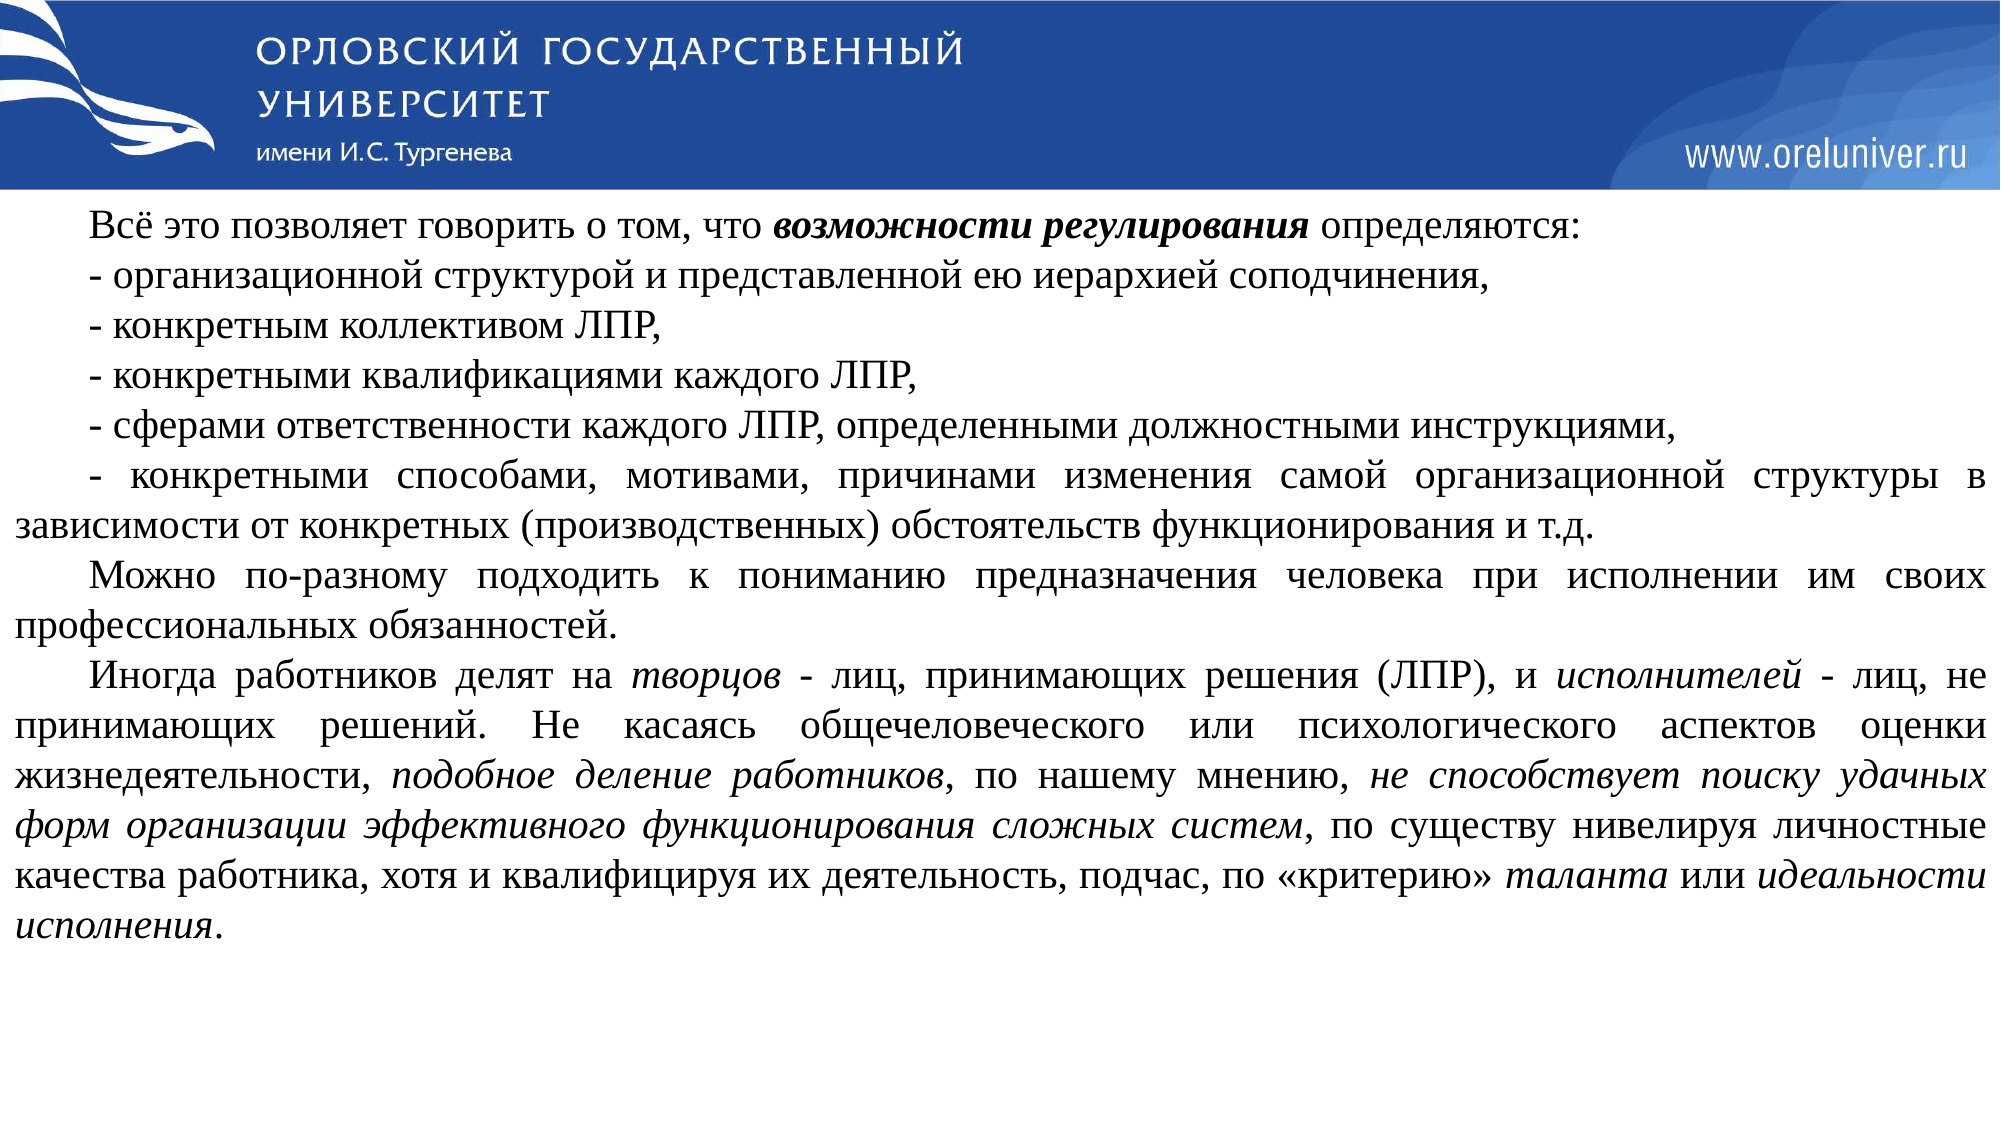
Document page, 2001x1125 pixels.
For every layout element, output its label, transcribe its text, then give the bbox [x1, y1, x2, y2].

text_box Всё это позволяет говорить о том, что возможности регулирования определяются: - организационной структурой и представленной ею иерархией соподчинения, - конкретным коллективом ЛПР, - конкретными квалификациями каждого ЛПР, - сферами ответственности каждого ЛПР, определенными должностными инструкциями, - конкретными способами, мотивами, причинами изменения самой организационной структуры в зависимости от конкретных (производственных) обстоятельств функционирования и т.д. Можно по-разному подходить к пониманию предназначения человека при исполнении им своих профессиональных обязанностей. Иногда работников делят на творцов - лиц, принимающих решения (ЛПР), и исполнителей - лиц, не принимающих решений. Не касаясь общечеловеческого или психологического аспектов оценки жизнедеятельности, подобное деление работников, по нашему мнению, не способствует поиску удачных форм организации эффективного функционирования сложных систем, по существу нивелируя личностные качества работника, хотя и квалифицируя их деятельность, подчас, по «критерию» таланта или идеальности исполнения. [0, 190, 2000, 955]
picture [0, 0, 2000, 190]
